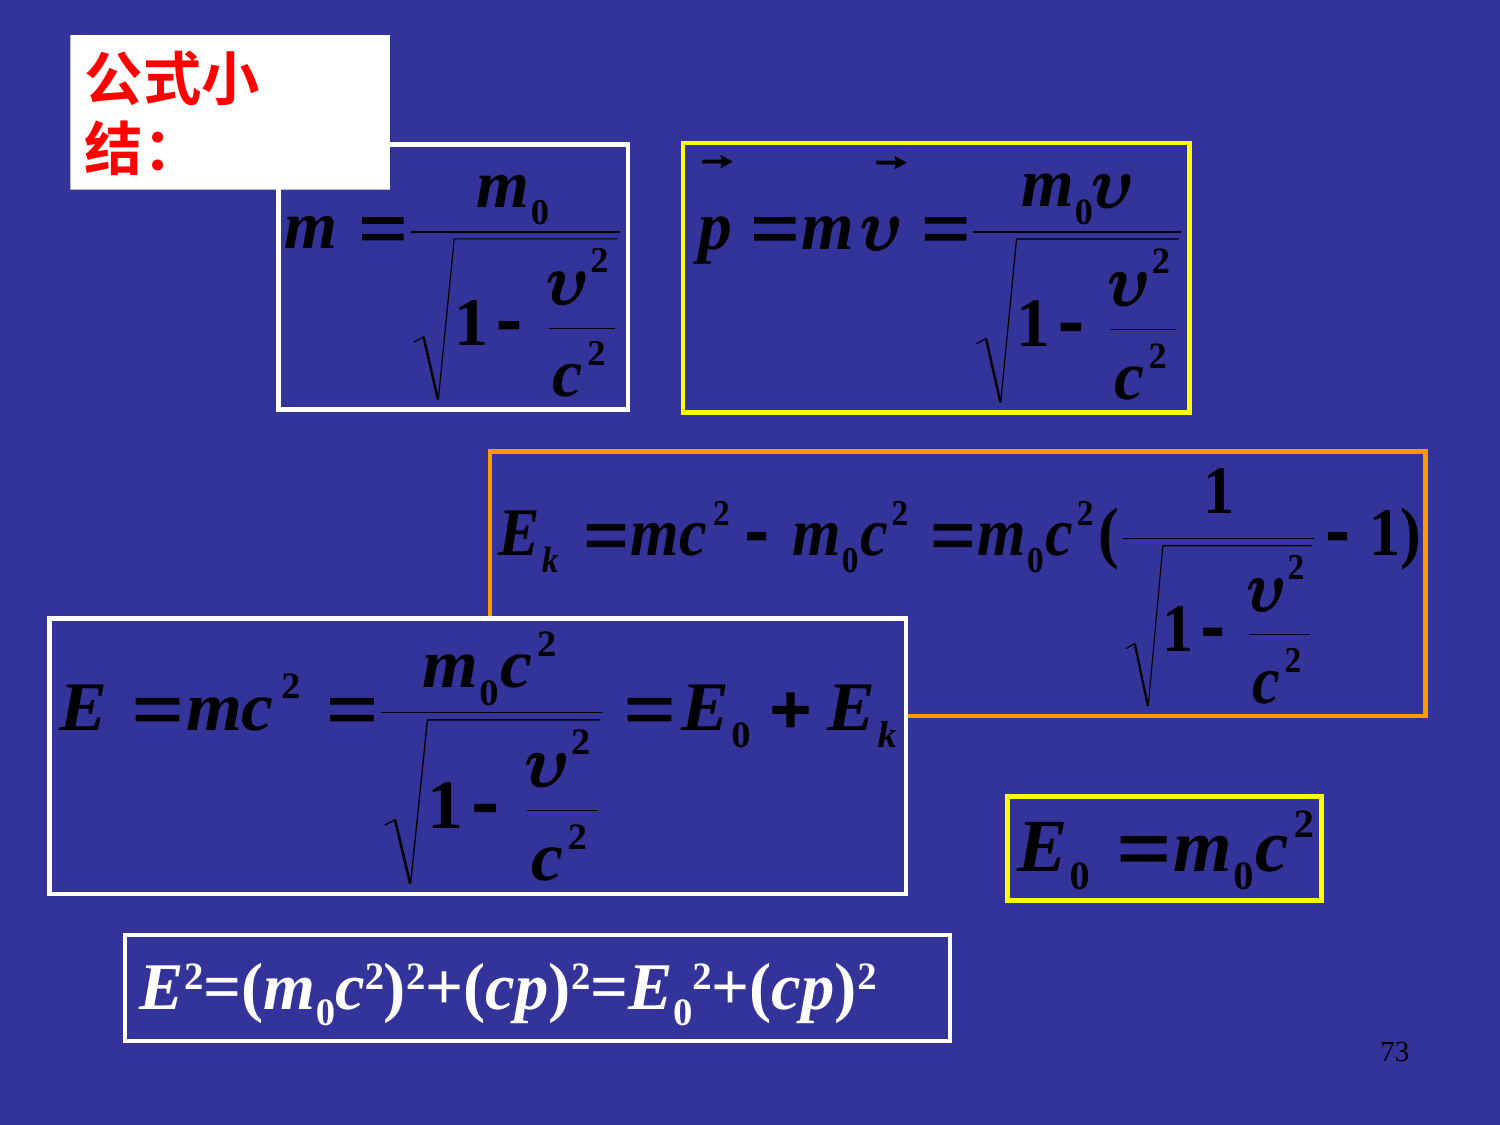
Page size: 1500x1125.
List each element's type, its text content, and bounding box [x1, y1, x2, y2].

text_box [1009, 798, 1320, 899]
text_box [51, 620, 904, 892]
text_box 公式小结： [70, 35, 390, 190]
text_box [491, 453, 1424, 715]
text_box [280, 146, 627, 408]
slide_number 73 [1074, 1024, 1426, 1103]
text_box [684, 145, 1188, 411]
text_box E2=(m0c2)2+(cp)2=E02+(cp)2 [124, 935, 950, 1041]
